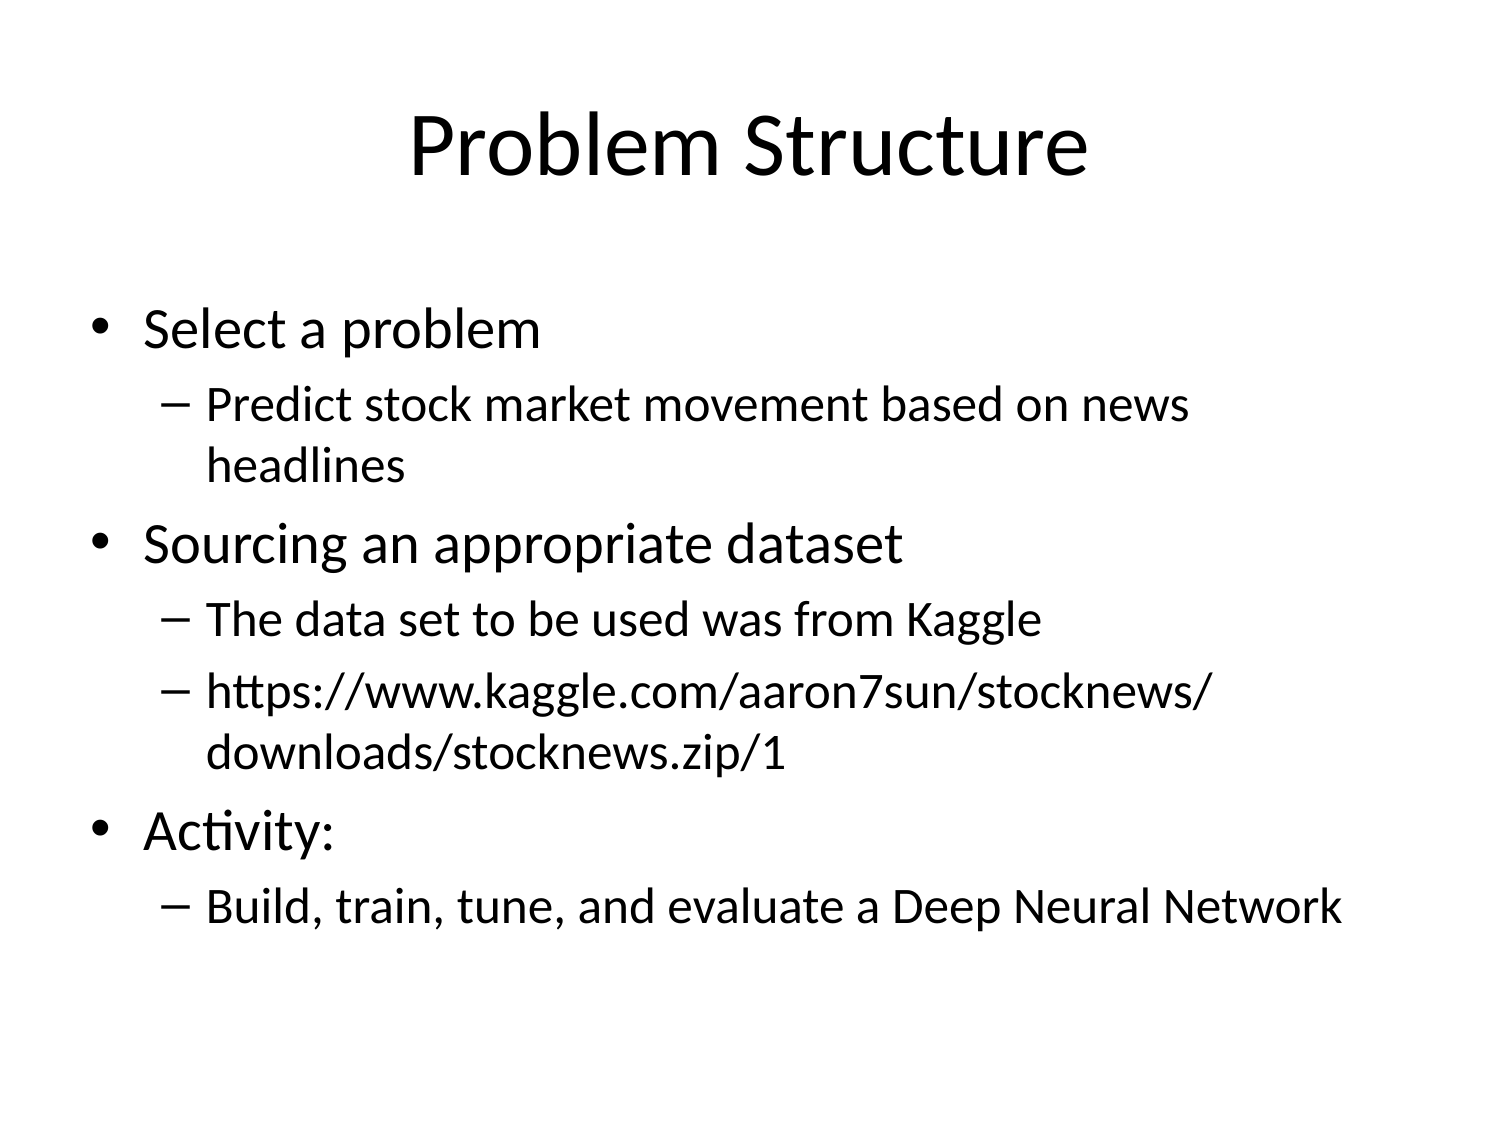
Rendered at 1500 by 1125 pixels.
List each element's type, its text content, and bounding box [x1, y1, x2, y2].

title Problem Structure [75, 45, 1425, 200]
list Select a problem Predict stock market movement based on news headlines Sourcing an appropriate dataset The data set to be used was from Kaggle https://www.kaggle.com/aaron7sun/stocknews/downloads/stocknews.zip/1 Activity: Build, train, tune, and evaluate a Deep Neural Network [75, 200, 1425, 943]
